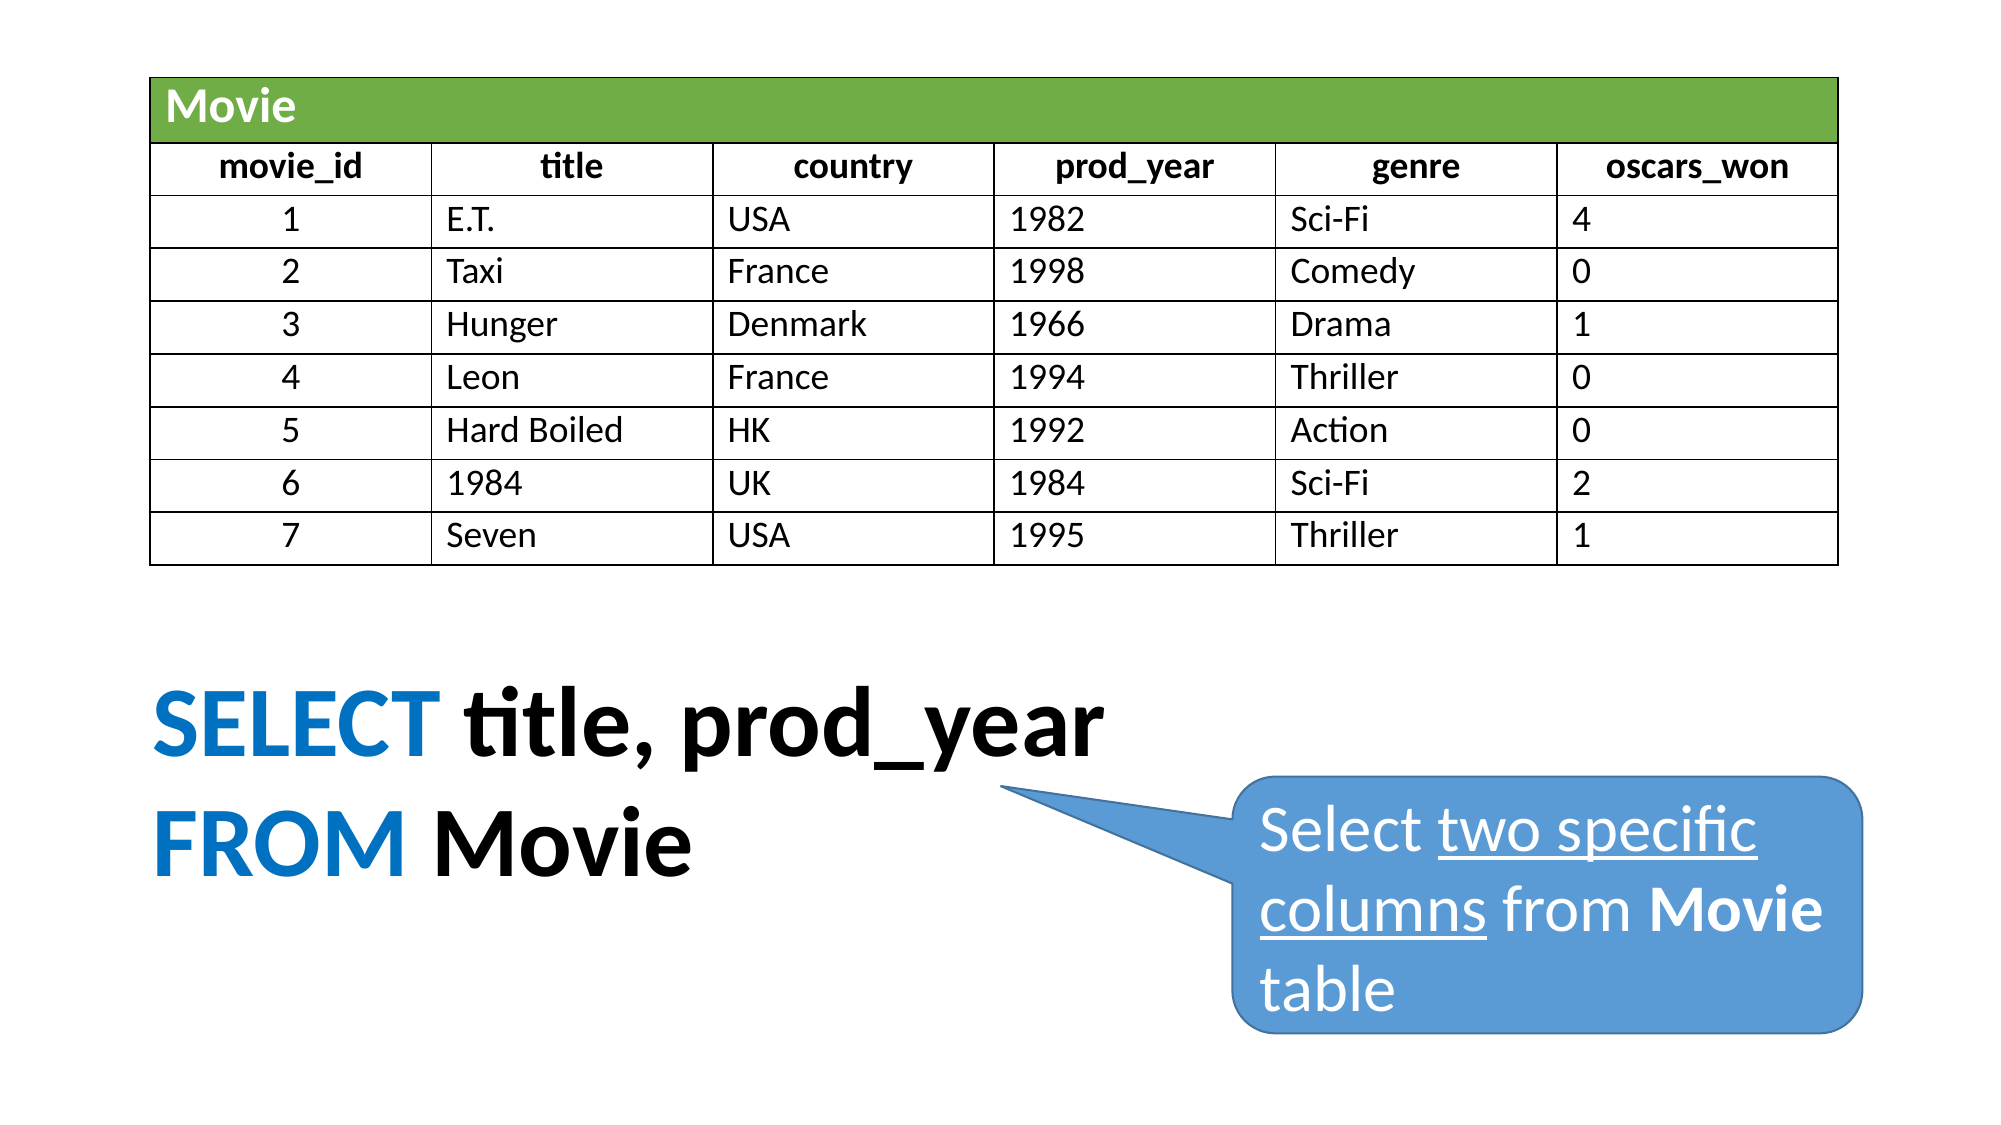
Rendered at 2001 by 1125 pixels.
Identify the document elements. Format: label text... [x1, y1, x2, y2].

table_cell 6 [151, 460, 431, 511]
table_cell 1 [151, 196, 431, 247]
table_cell USA [714, 513, 993, 564]
table_cell 1 [1558, 513, 1837, 564]
table_cell Thriller [1276, 355, 1556, 406]
table_cell Hard Boiled [432, 408, 712, 459]
table_cell title [432, 144, 712, 195]
table_cell 1994 [995, 355, 1275, 406]
table_cell USA [714, 196, 993, 247]
table_cell oscars_won [1558, 144, 1837, 195]
table_cell 1984 [432, 460, 712, 511]
table_cell genre [1276, 144, 1556, 195]
table_cell Action [1276, 408, 1556, 459]
table_cell 7 [151, 513, 431, 564]
table_cell Taxi [432, 249, 712, 300]
table_cell 5 [151, 408, 431, 459]
table_header Movie [151, 78, 1837, 142]
table_cell 0 [1558, 408, 1837, 459]
table_cell 0 [1558, 249, 1837, 300]
table_cell Sci-Fi [1276, 460, 1556, 511]
table_cell Sci-Fi [1276, 196, 1556, 247]
table_cell UK [714, 460, 993, 511]
table_cell Hunger [432, 302, 712, 353]
table_cell E.T. [432, 196, 712, 247]
table_cell Leon [432, 355, 712, 406]
table_cell 3 [151, 302, 431, 353]
text_box Select two specific columns from Movie table [1000, 775, 1864, 1035]
table_cell 4 [1558, 196, 1837, 247]
table_cell 1982 [995, 196, 1275, 247]
table_cell 0 [1558, 355, 1837, 406]
table_cell France [714, 249, 993, 300]
table_cell HK [714, 408, 993, 459]
table_cell Denmark [714, 302, 993, 353]
table_cell Seven [432, 513, 712, 564]
table_cell 1998 [995, 249, 1275, 300]
table_cell 4 [151, 355, 431, 406]
table_cell France [714, 355, 993, 406]
table_cell 1992 [995, 408, 1275, 459]
table_cell country [714, 144, 993, 195]
table_cell prod_year [995, 144, 1275, 195]
table_cell movie_id [151, 144, 431, 195]
table_cell Comedy [1276, 249, 1556, 300]
table_cell 1966 [995, 302, 1275, 353]
table_cell 1984 [995, 460, 1275, 511]
table_cell 2 [151, 249, 431, 300]
table_cell Drama [1276, 302, 1556, 353]
table_cell 1995 [995, 513, 1275, 564]
table_cell Thriller [1276, 513, 1556, 564]
table_cell 2 [1558, 460, 1837, 511]
list SELECT title, prod_year FROM Movie [137, 662, 1863, 1100]
table_cell 1 [1558, 302, 1837, 353]
